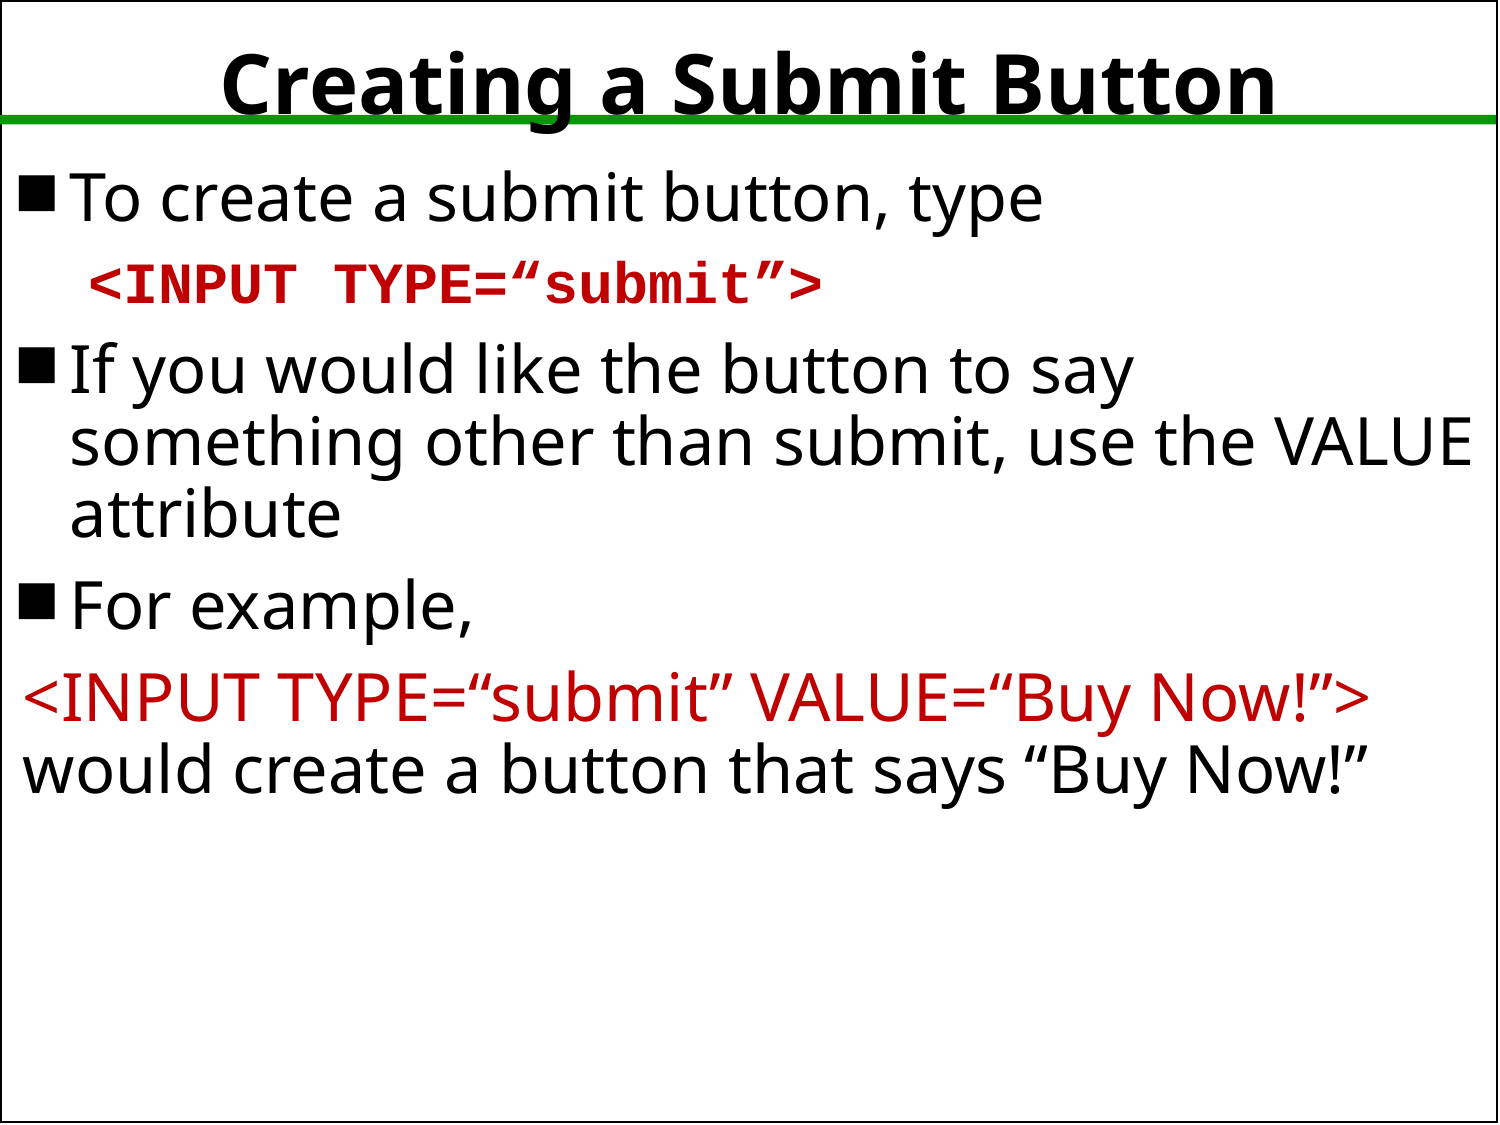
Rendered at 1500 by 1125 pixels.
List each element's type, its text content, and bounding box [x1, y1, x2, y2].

list To create a submit button, type <INPUT TYPE=“submit”> If you would like the button to say something other than submit, use the VALUE attribute For example, <INPUT TYPE=“submit” VALUE=“Buy Now!”> would create a button that says “Buy Now!” [7, 155, 1493, 1068]
title Creating a Submit Button [7, 15, 1493, 155]
